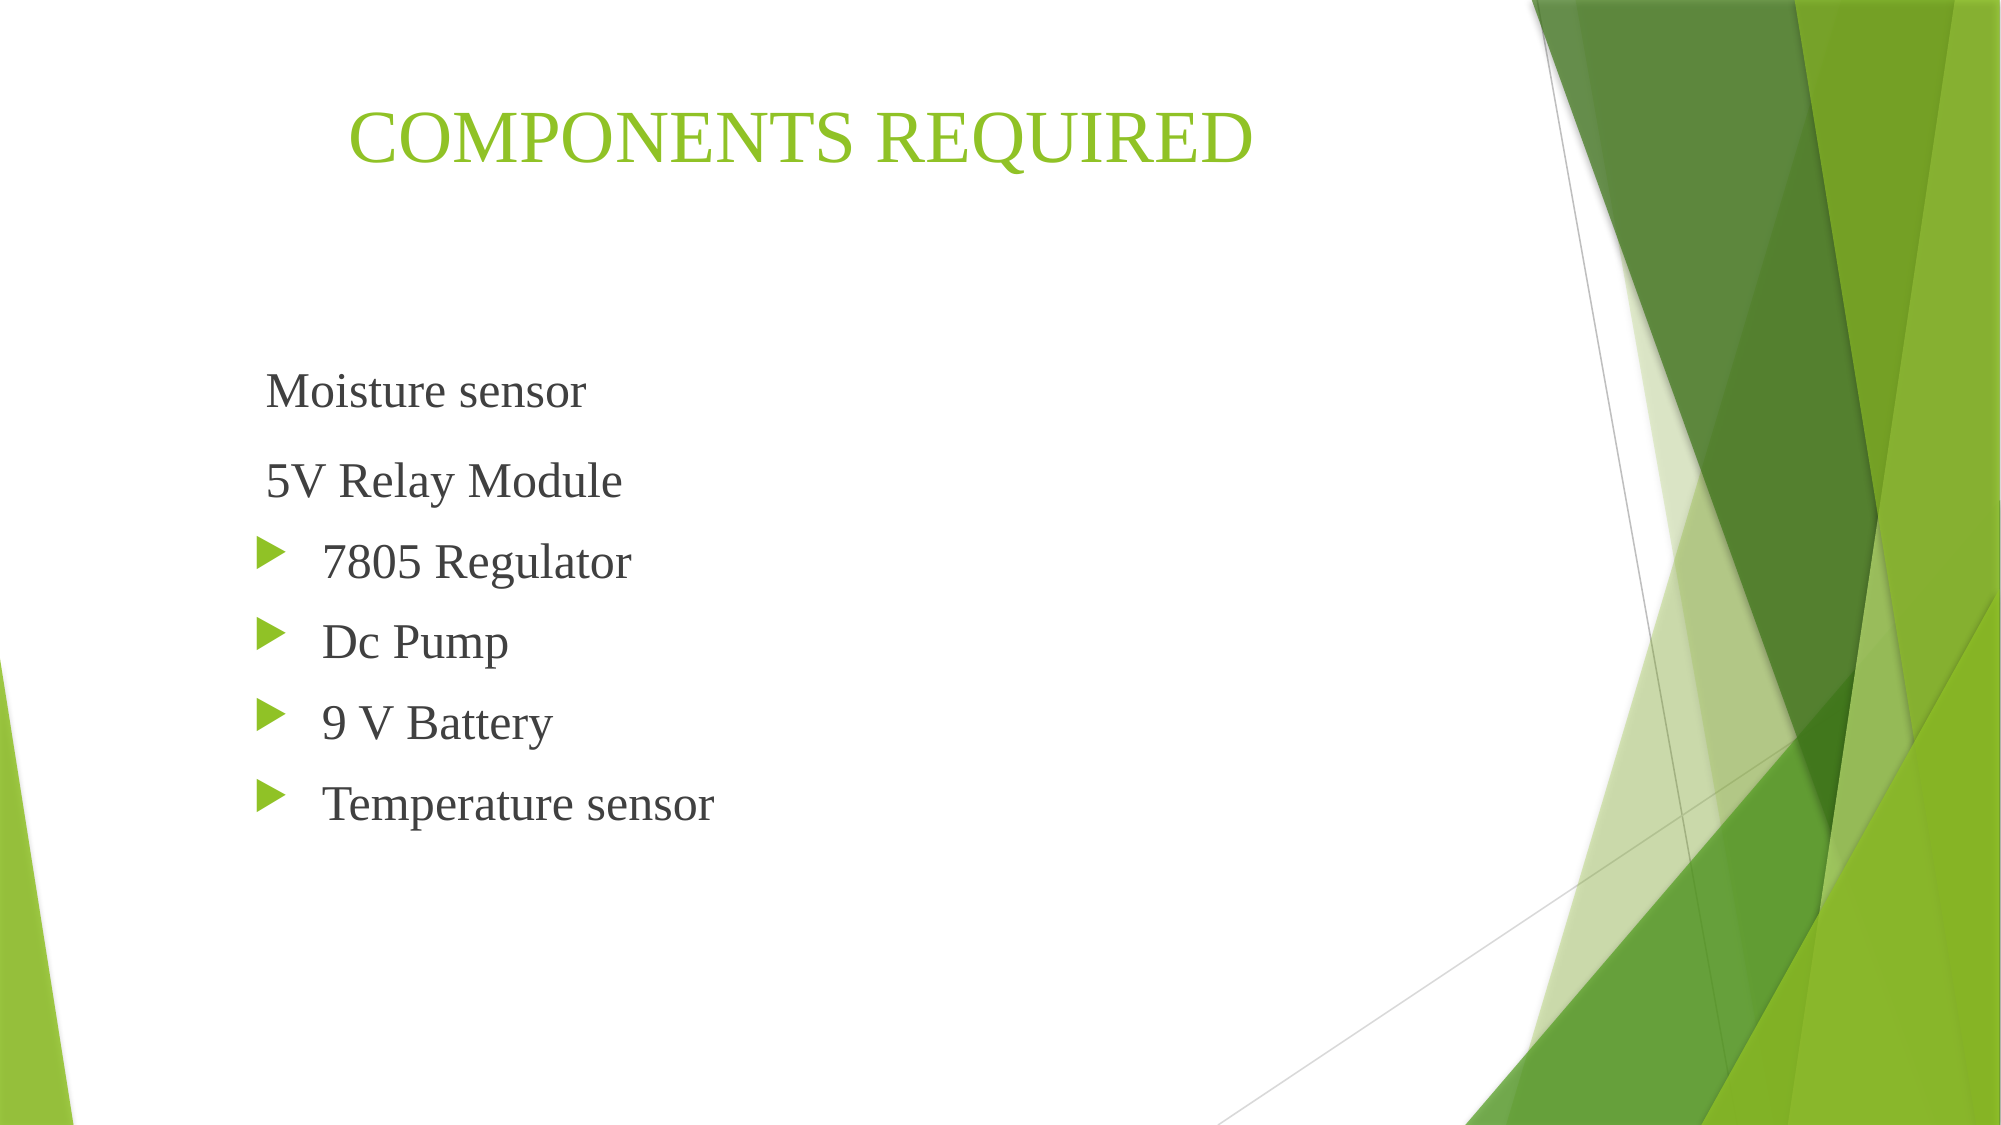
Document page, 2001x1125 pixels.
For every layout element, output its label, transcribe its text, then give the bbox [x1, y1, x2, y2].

list Moisture sensor 5V Relay Module 7805 Regulator Dc Pump 9 V Battery Temperature sensor [238, 350, 1814, 917]
title COMPONENTS REQUIRED [0, 79, 1558, 252]
